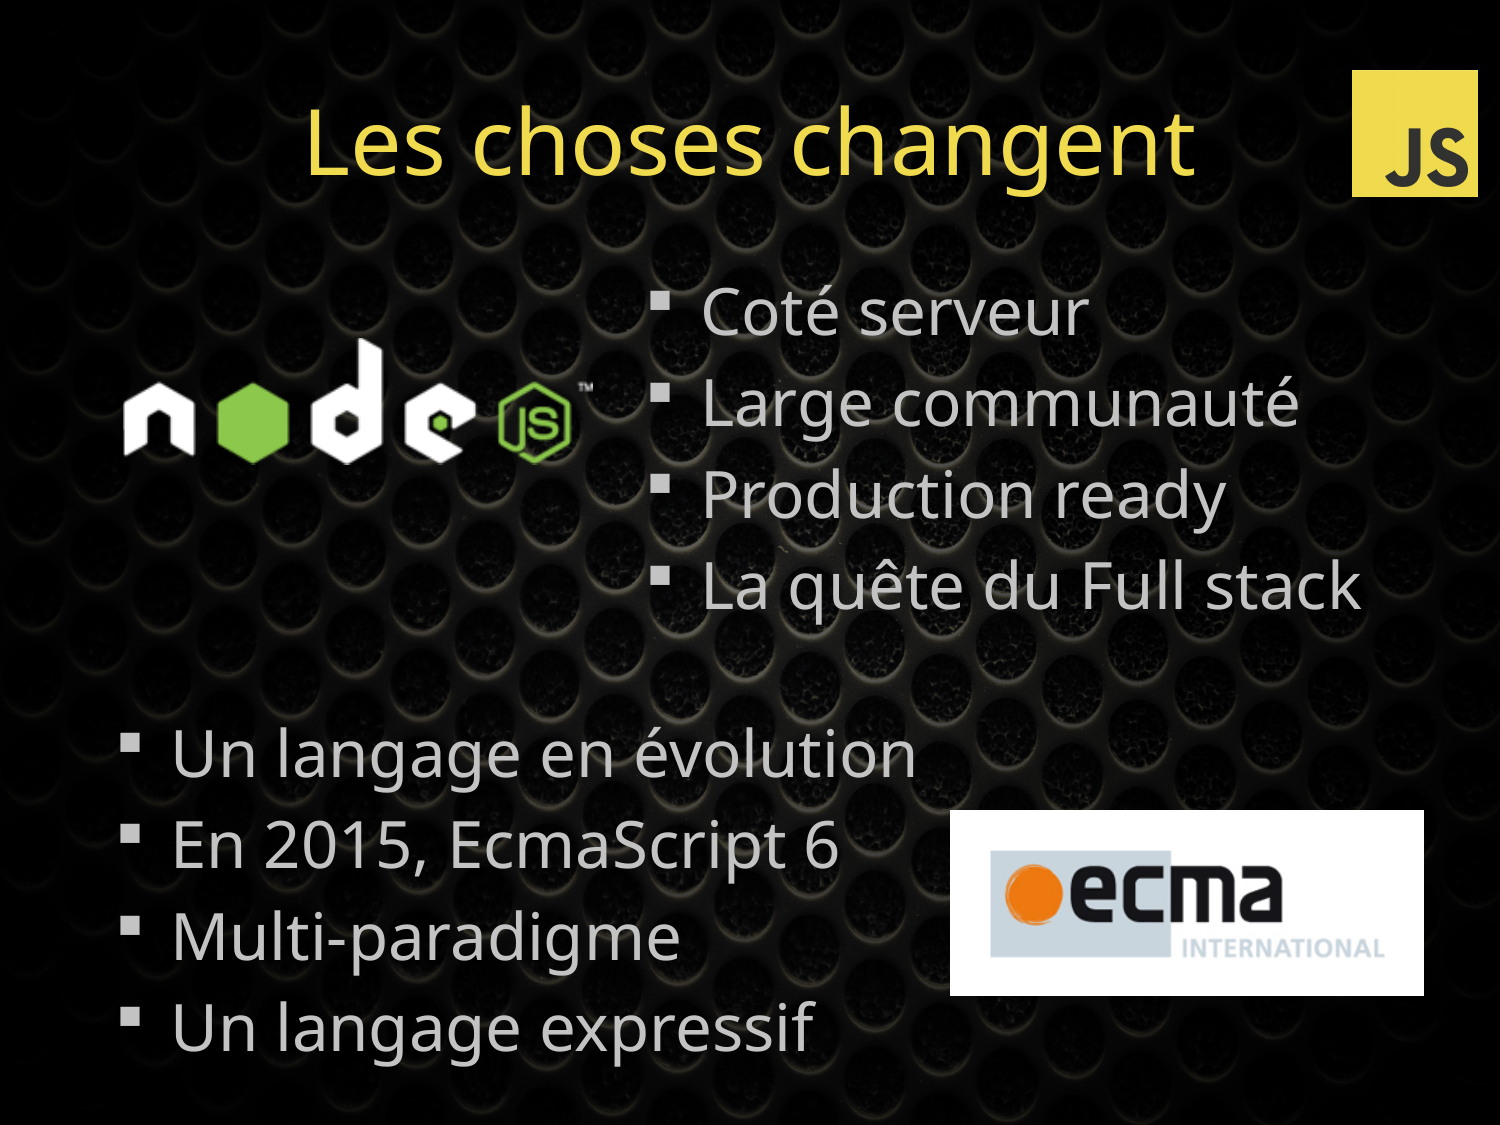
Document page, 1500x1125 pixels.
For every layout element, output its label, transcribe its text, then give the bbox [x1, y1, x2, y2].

picture [1425, 70, 1478, 197]
list Coté serveur Large communauté Production ready La quête du Full stack [630, 262, 1412, 634]
title Les choses changent [75, 45, 1425, 233]
text_box Un langage en évolution En 2015, EcmaScript 6 Multi-paradigme Un langage expressif [100, 704, 963, 1075]
picture [123, 233, 1424, 996]
